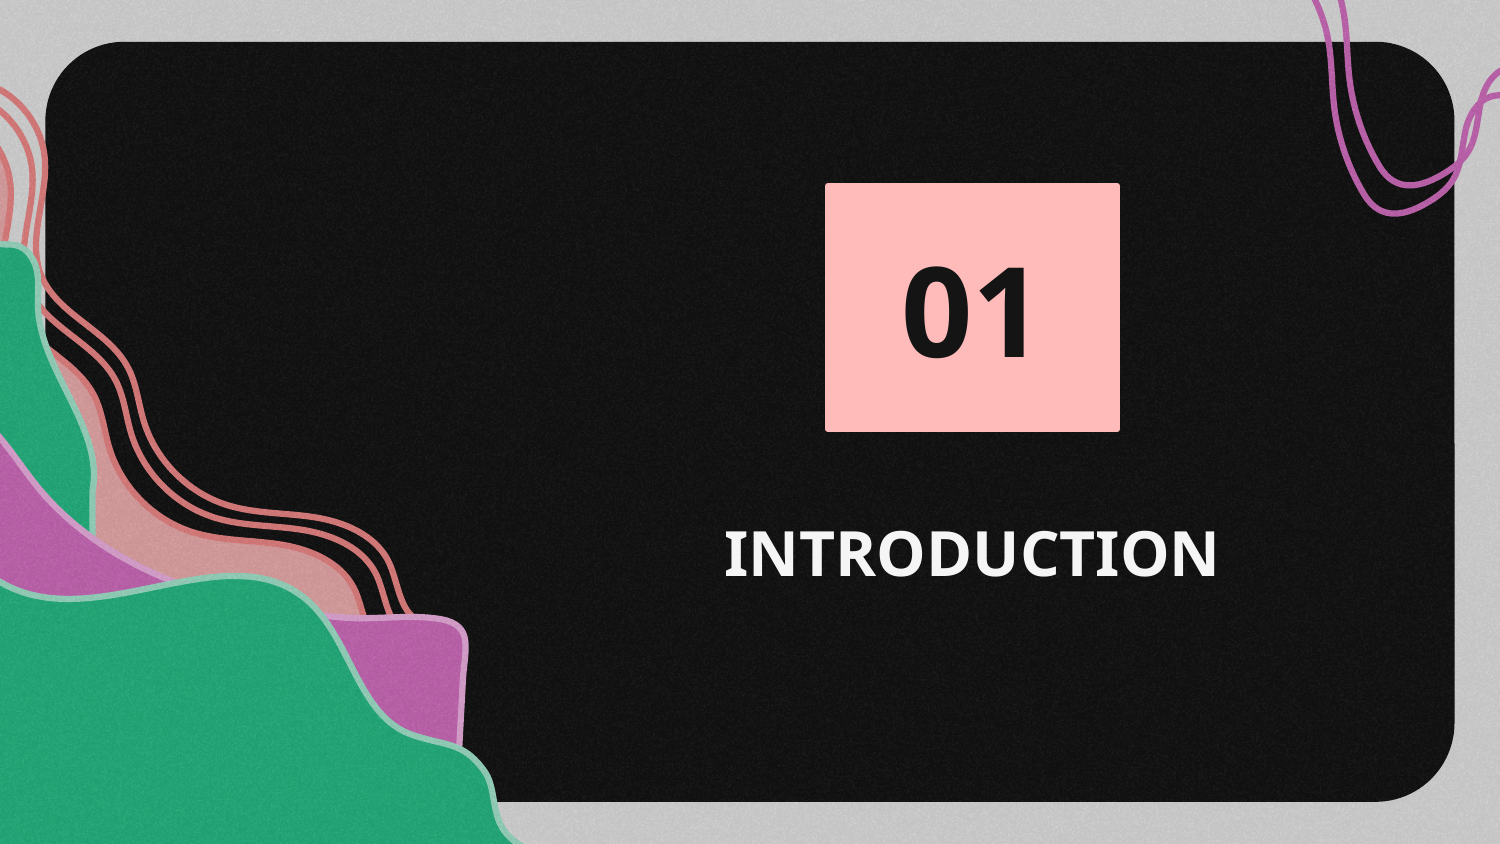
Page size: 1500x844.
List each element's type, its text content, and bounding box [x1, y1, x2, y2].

title 01 [825, 183, 1120, 432]
title INTRODUCTION [625, 445, 1320, 658]
